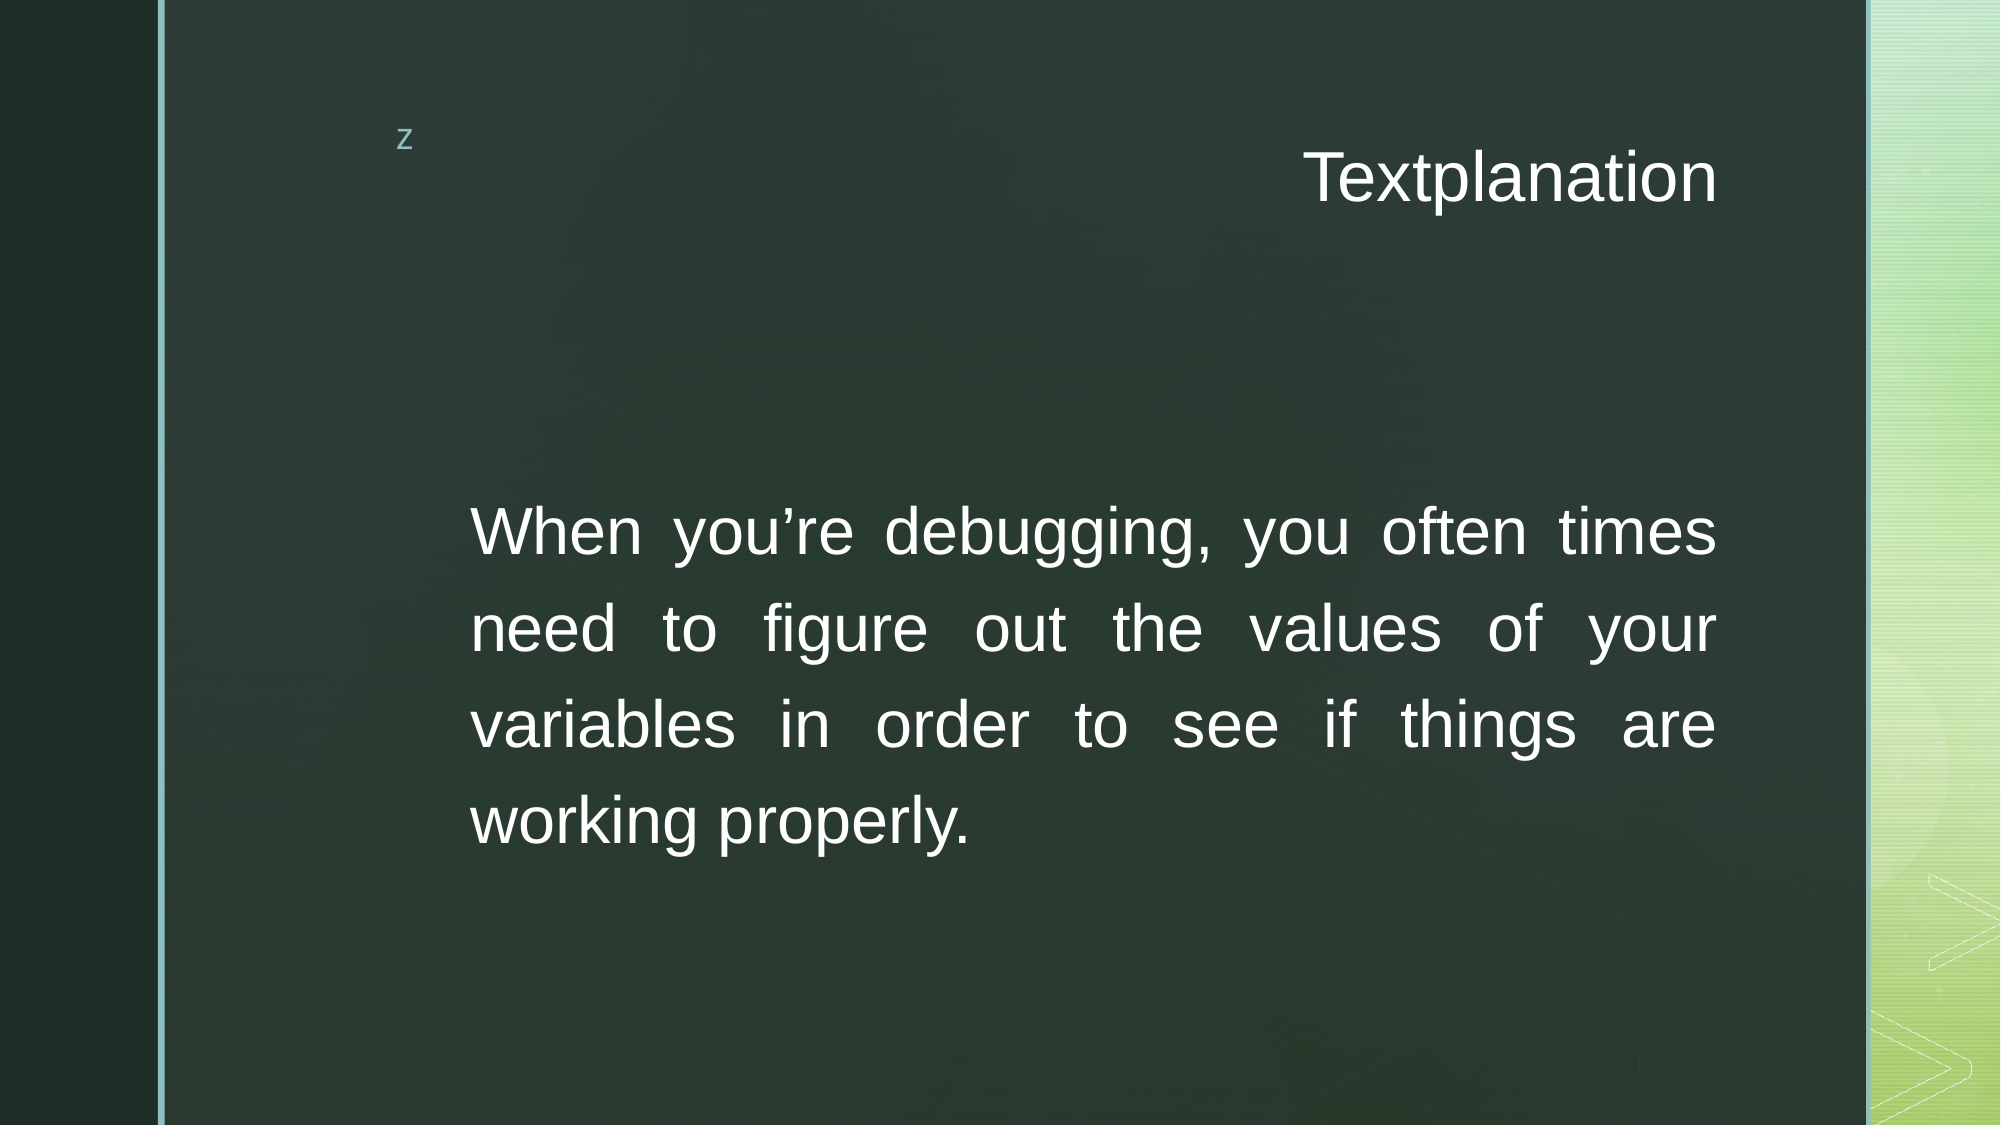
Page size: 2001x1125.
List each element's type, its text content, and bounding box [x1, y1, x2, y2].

list When you’re debugging, you often times need to figure out the values of your variables in order to see if things are working properly. [454, 336, 1734, 993]
picture [1871, 0, 2001, 1125]
title Textplanation [428, 132, 1734, 310]
